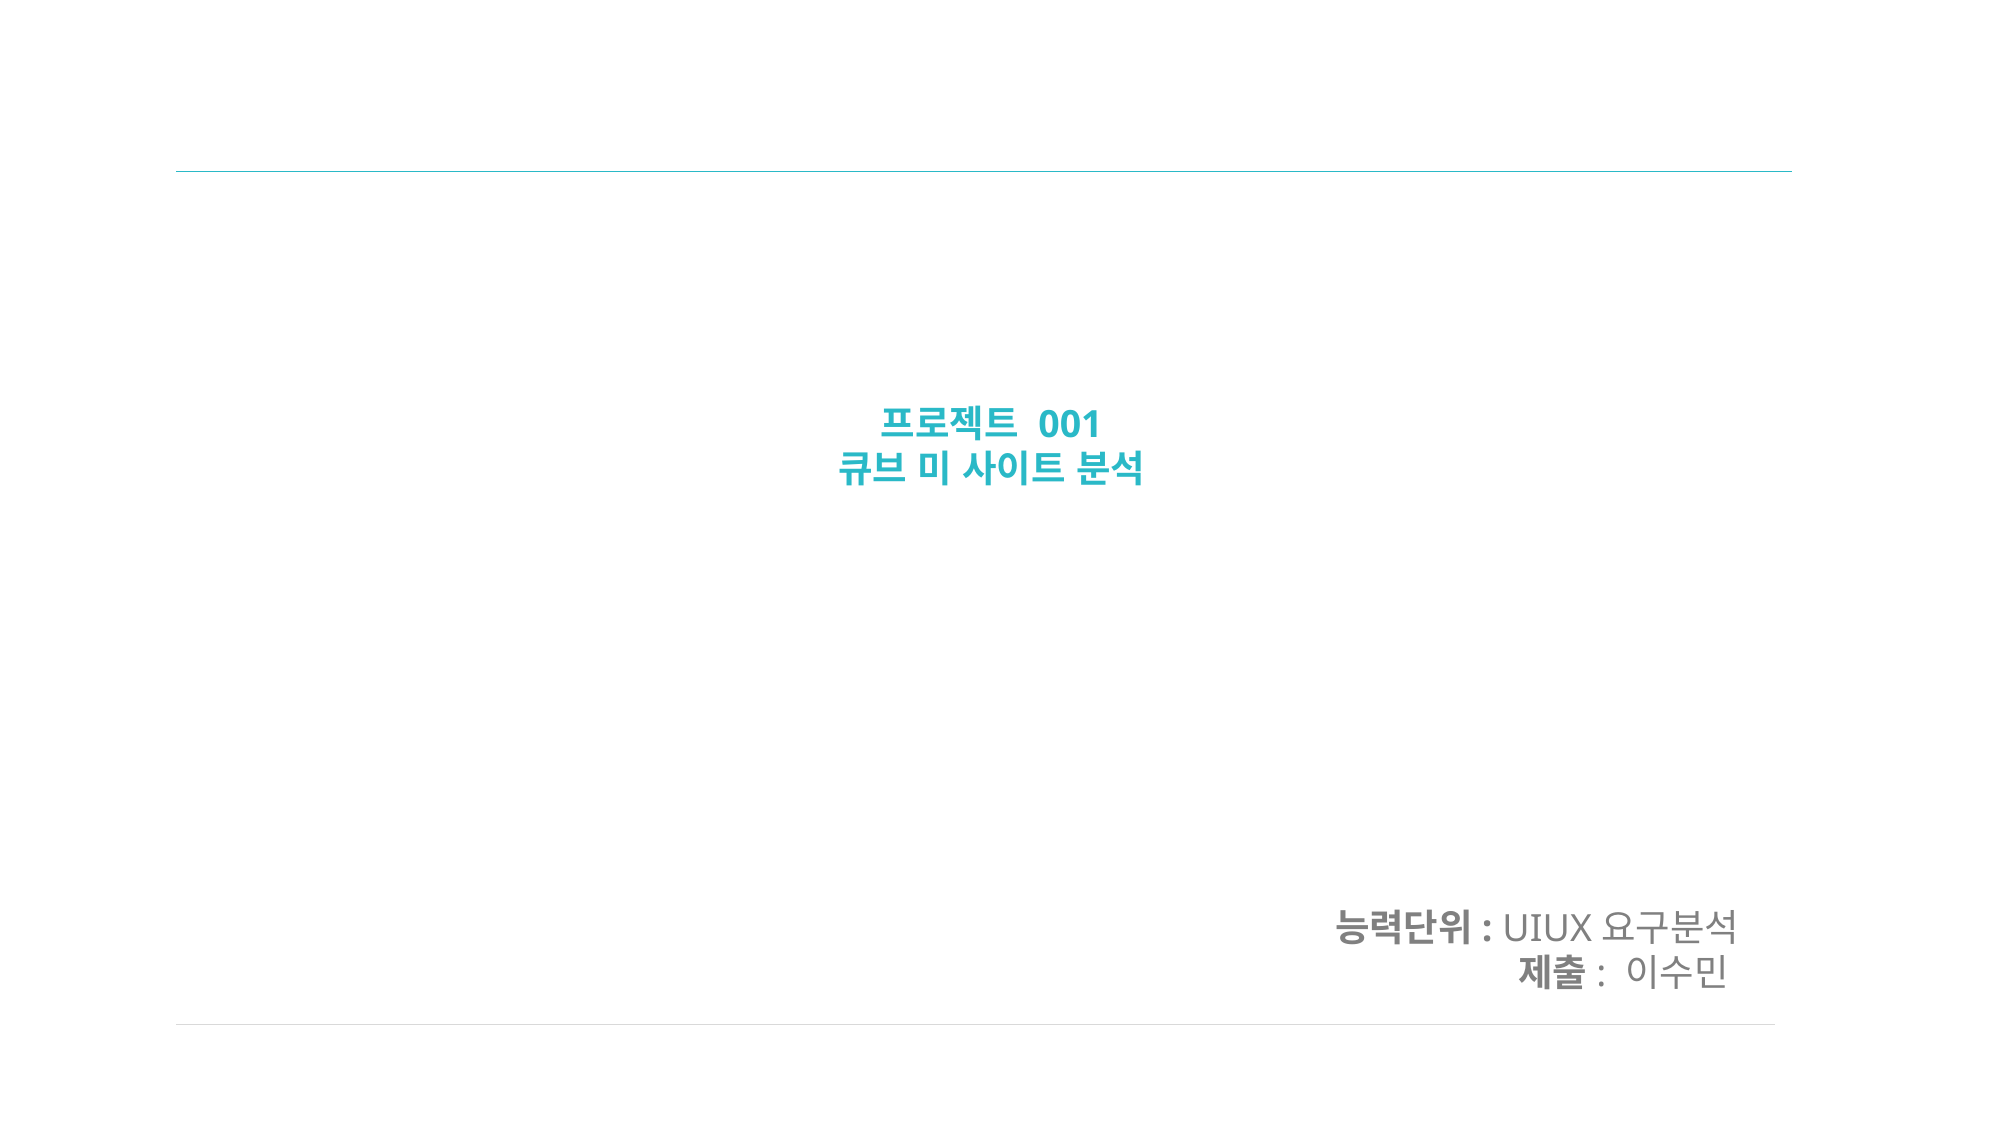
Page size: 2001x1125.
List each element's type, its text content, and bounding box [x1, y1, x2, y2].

title 프로젝트 001 큐브 미 사이트 분석 [183, 392, 1801, 733]
subtitle 능력단위: UIUX요구분석 제출: 이수민 [183, 896, 1754, 1012]
